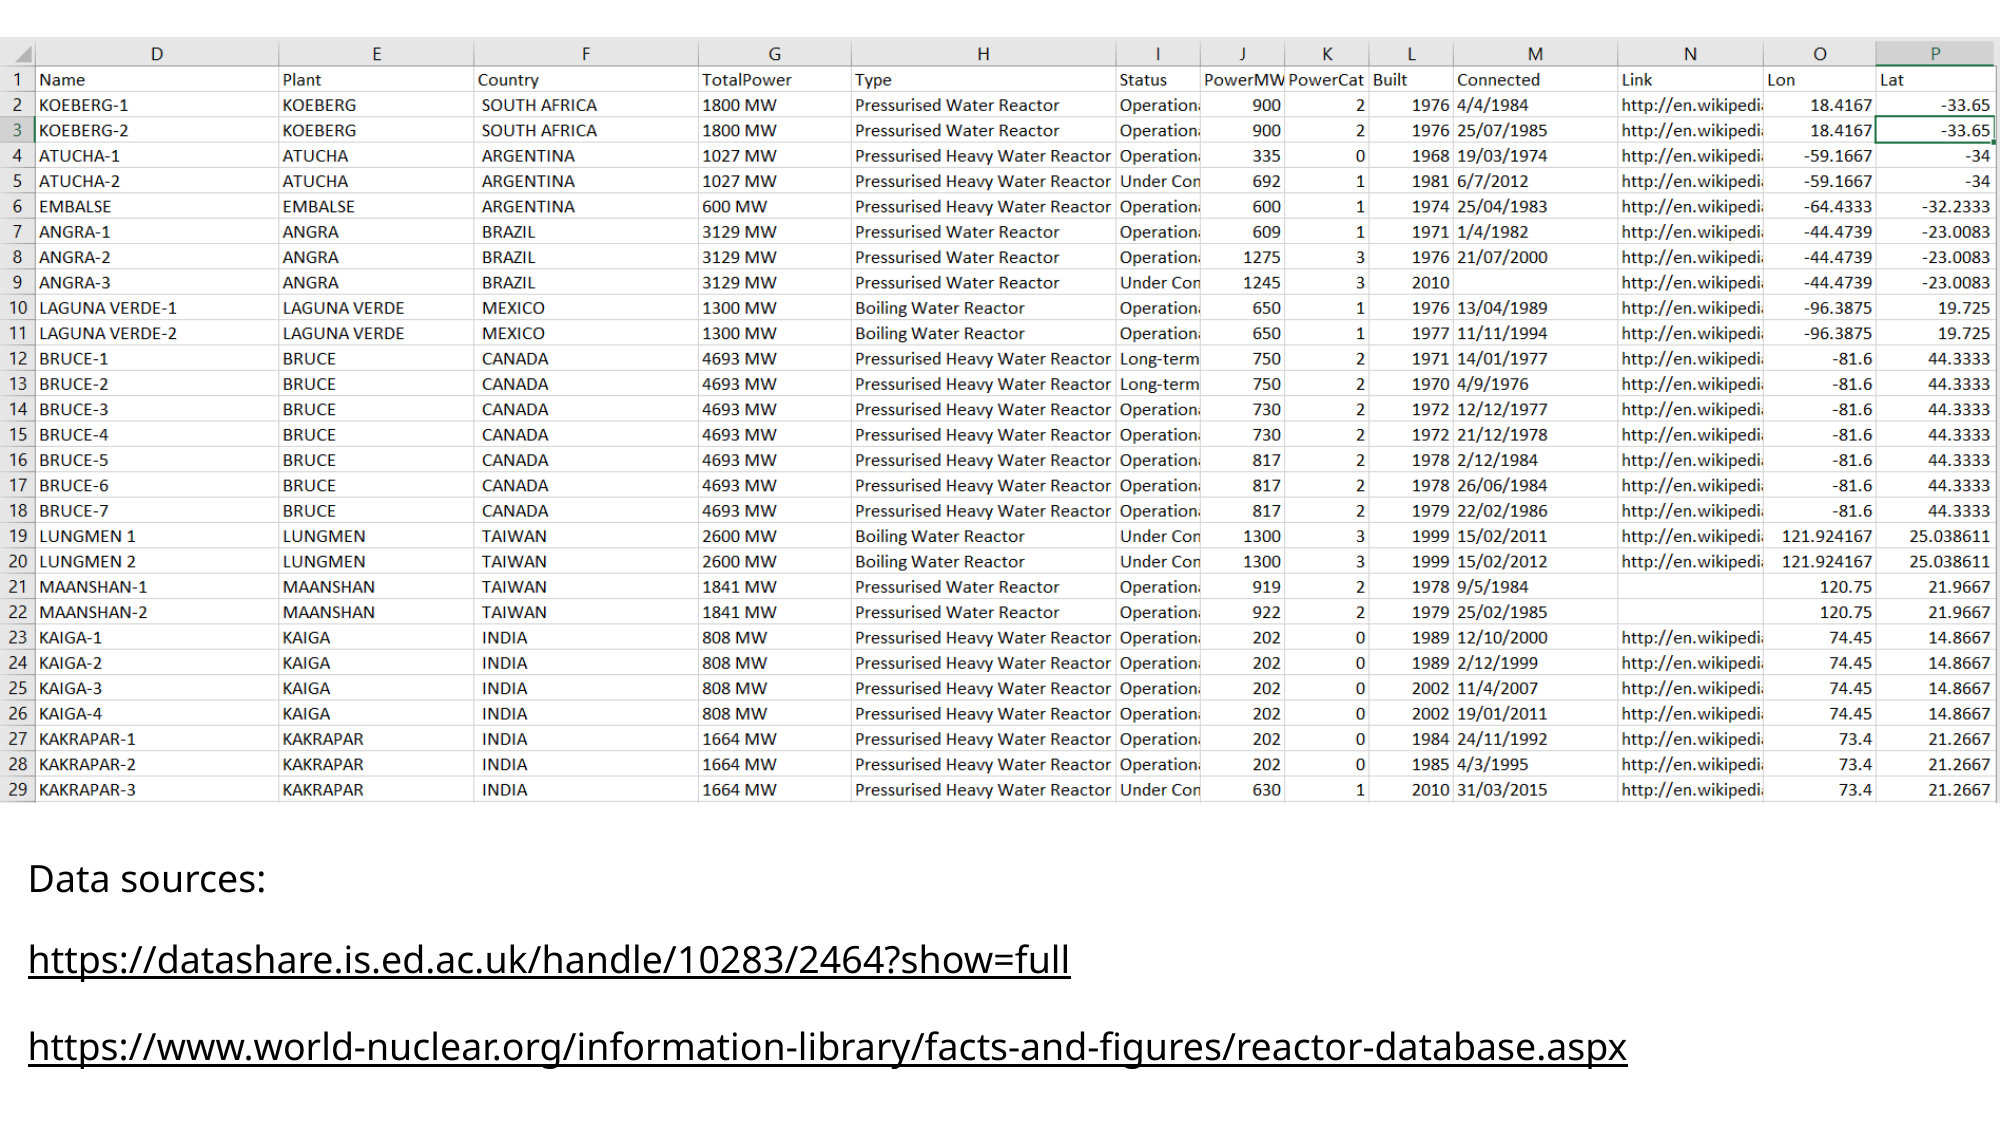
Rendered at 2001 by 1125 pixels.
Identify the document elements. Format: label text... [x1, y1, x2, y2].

picture [0, 37, 2000, 803]
text_box Data sources: [12, 847, 554, 907]
text_box https://www.world-nuclear.org/information-library/facts-and-figures/reactor-database.aspx [12, 1015, 1813, 1082]
text_box https://datashare.is.ed.ac.uk/handle/10283/2464?show=full [12, 928, 1168, 995]
